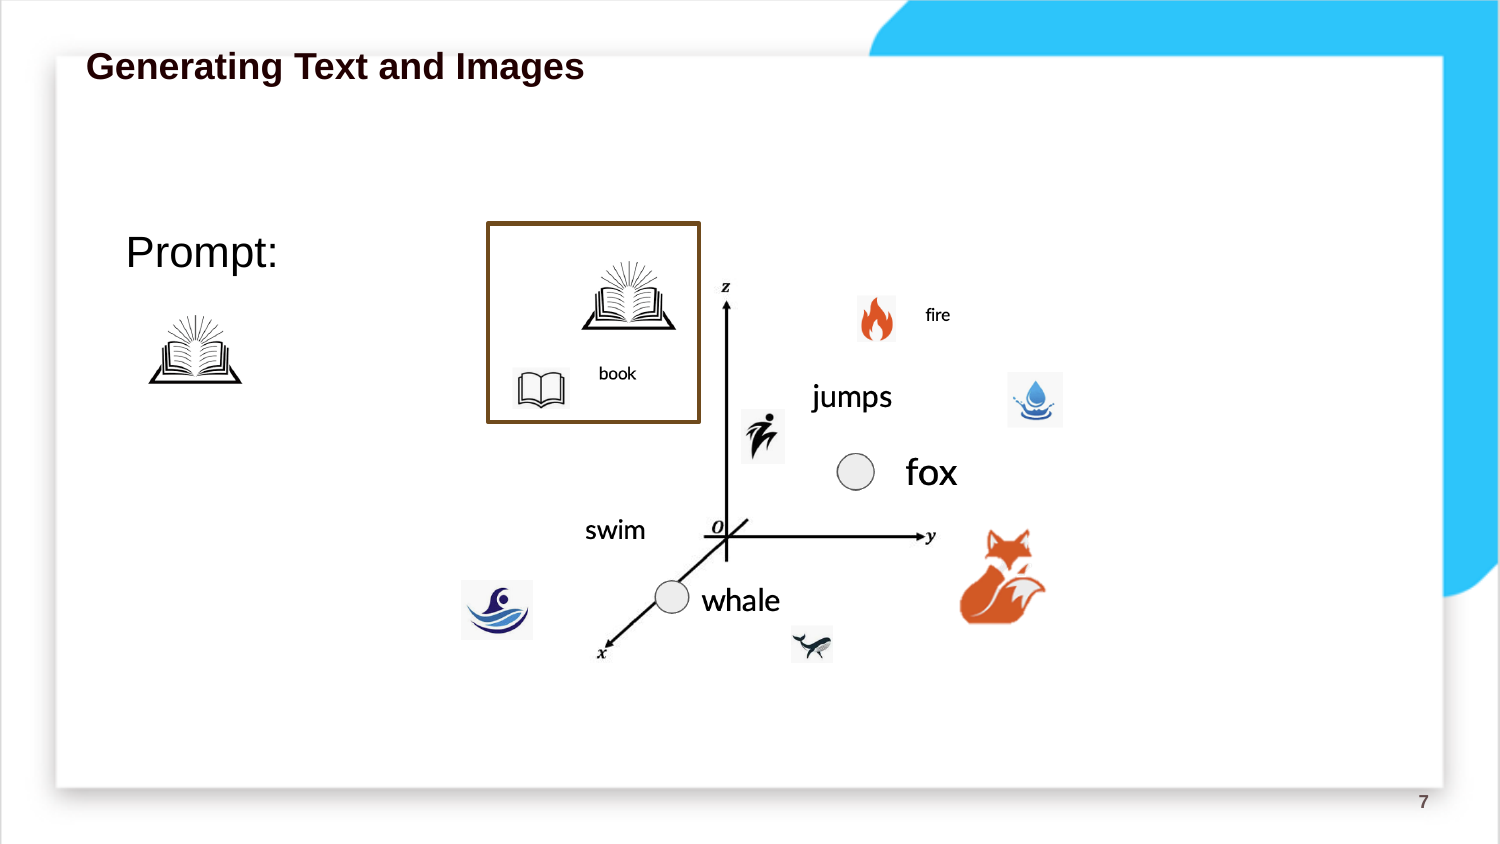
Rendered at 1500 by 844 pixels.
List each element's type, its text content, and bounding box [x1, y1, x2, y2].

picture [0, 0, 1500, 844]
title Generating Text and Images [70, 27, 1428, 103]
text_box Prompt: [114, 223, 432, 368]
